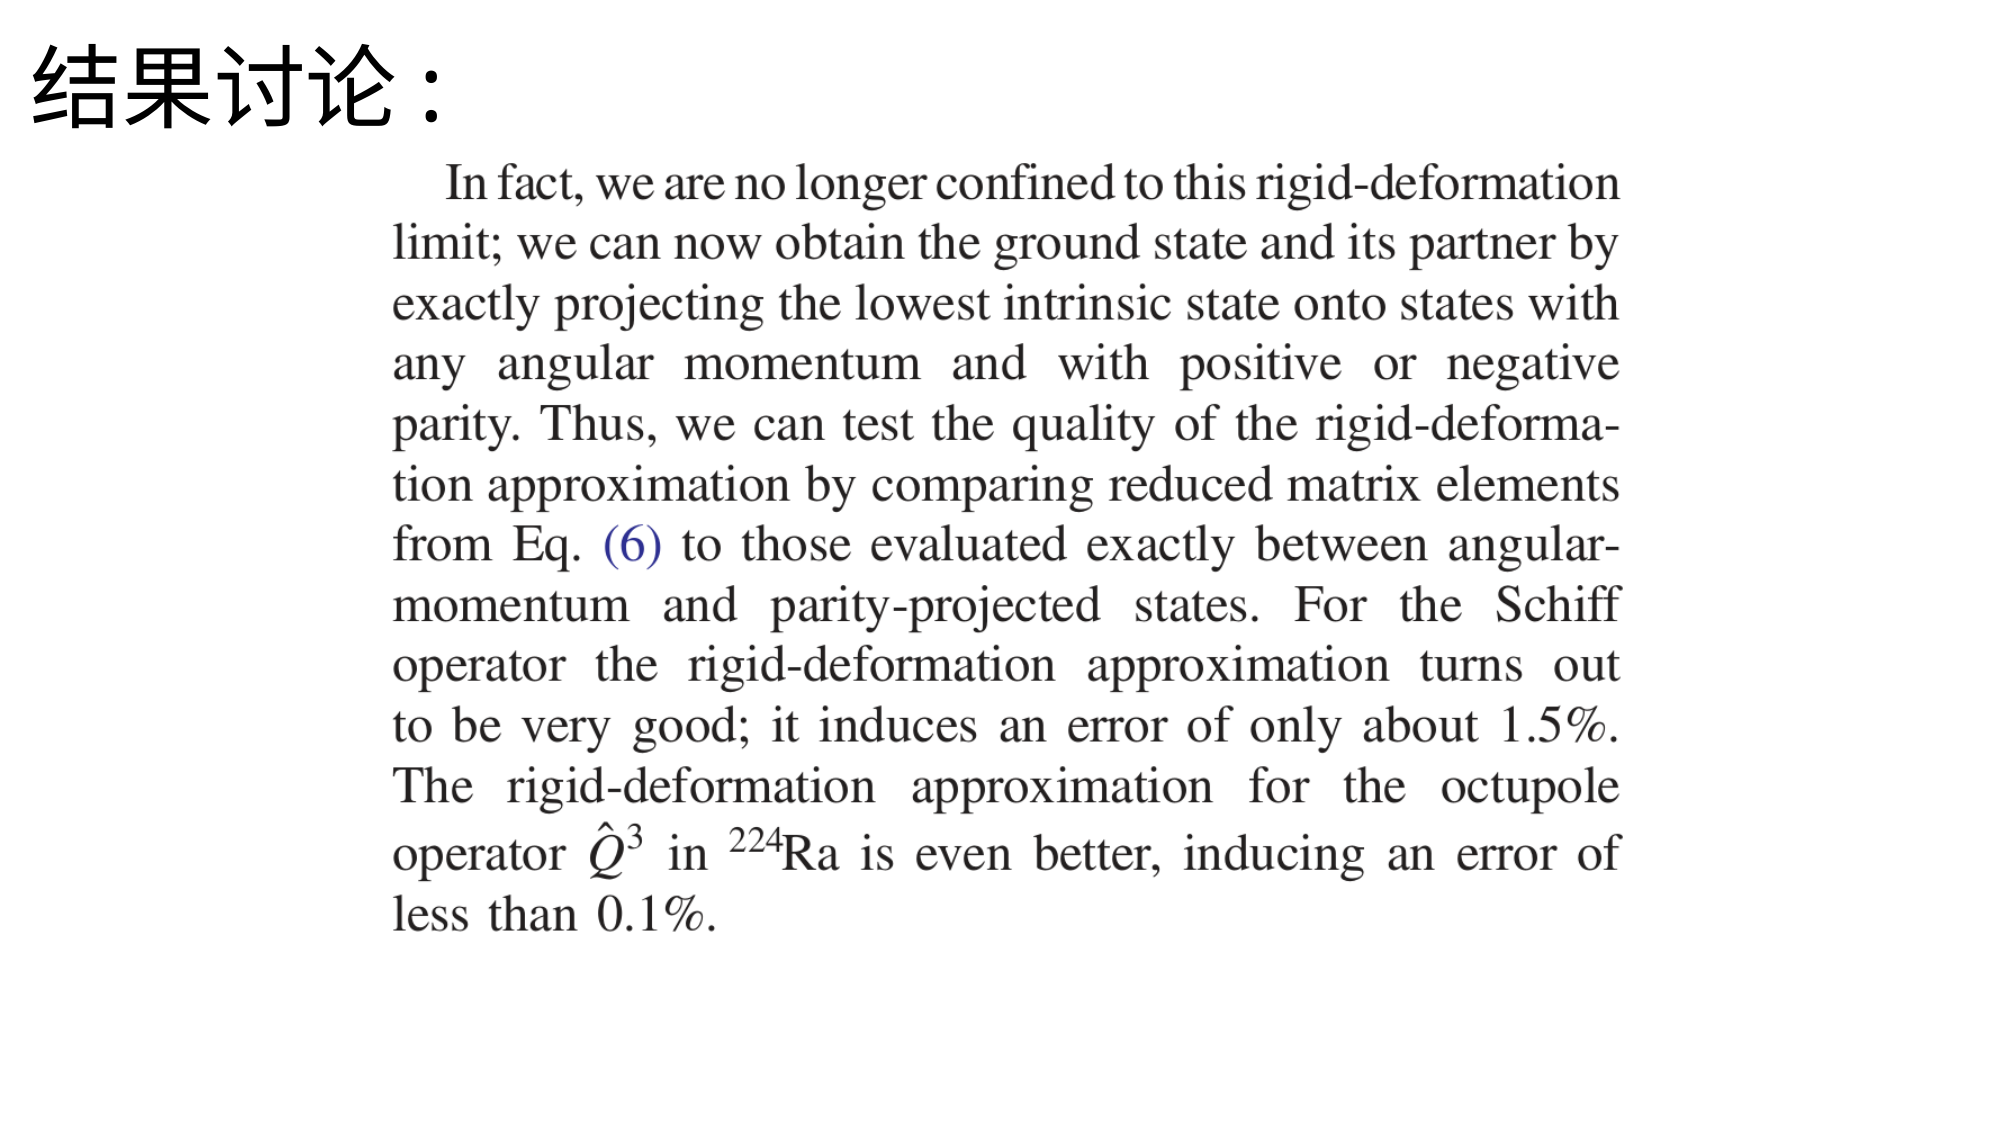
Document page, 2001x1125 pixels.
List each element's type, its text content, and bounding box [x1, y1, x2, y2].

picture [372, 162, 1642, 943]
title 结果讨论: [15, 0, 1741, 201]
